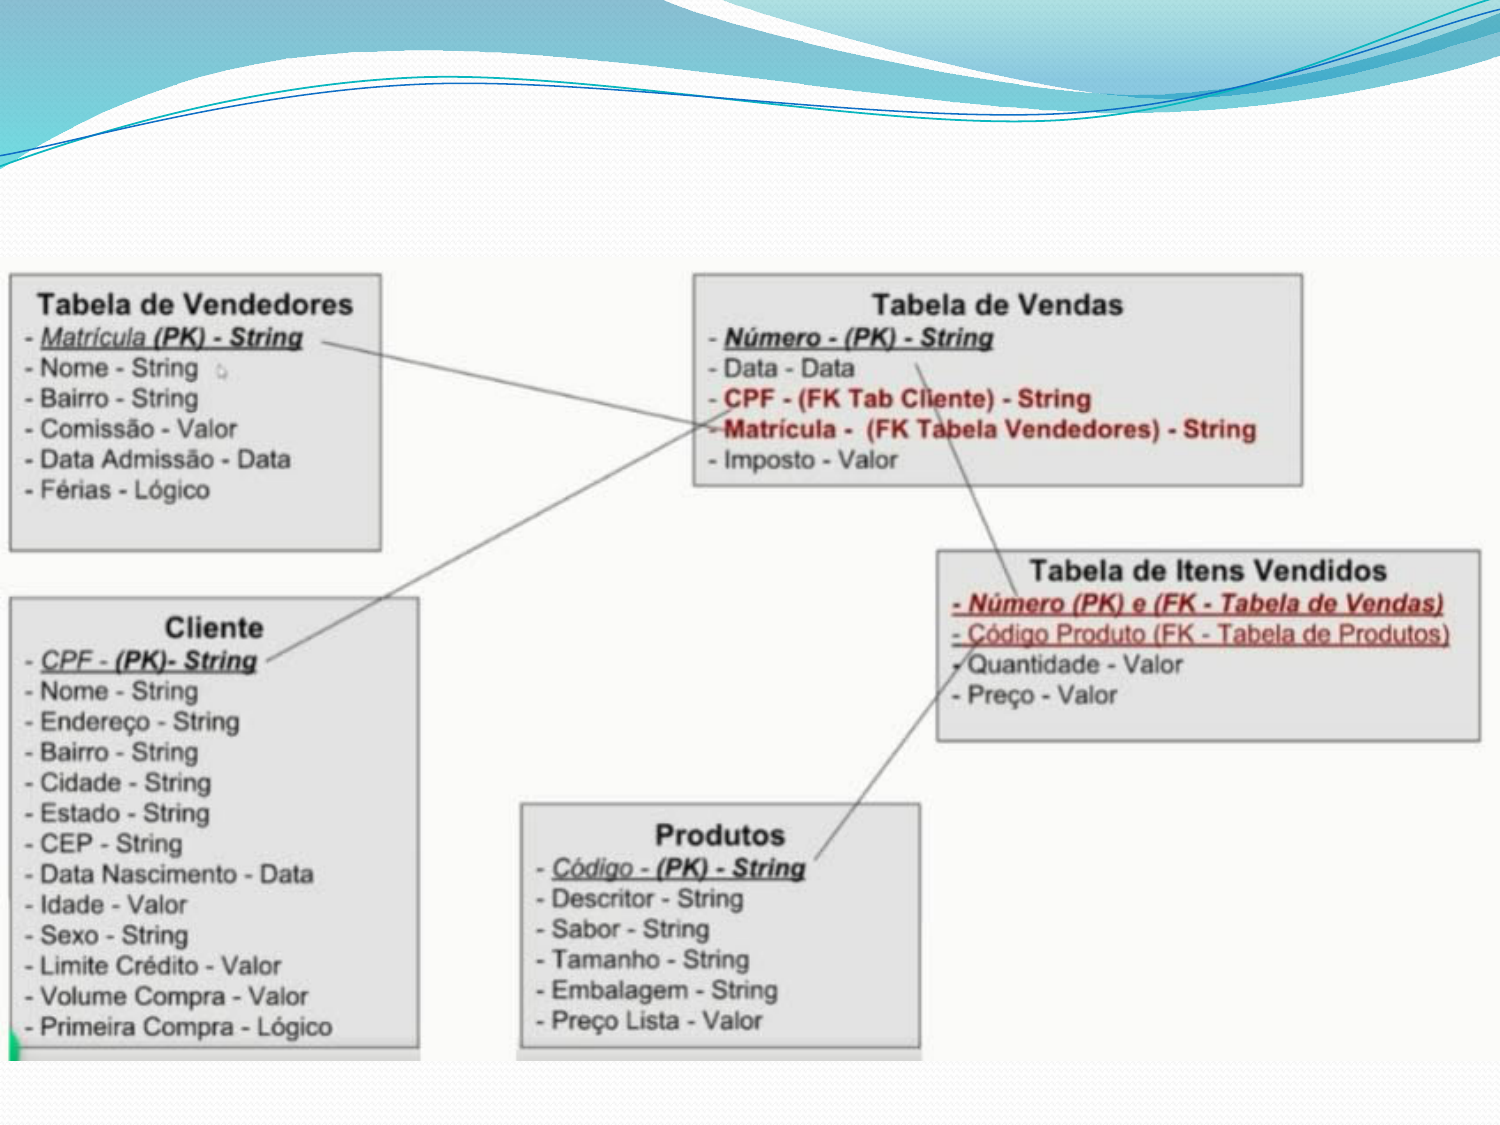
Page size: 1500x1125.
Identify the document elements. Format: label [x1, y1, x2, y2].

picture [0, 257, 1500, 1062]
